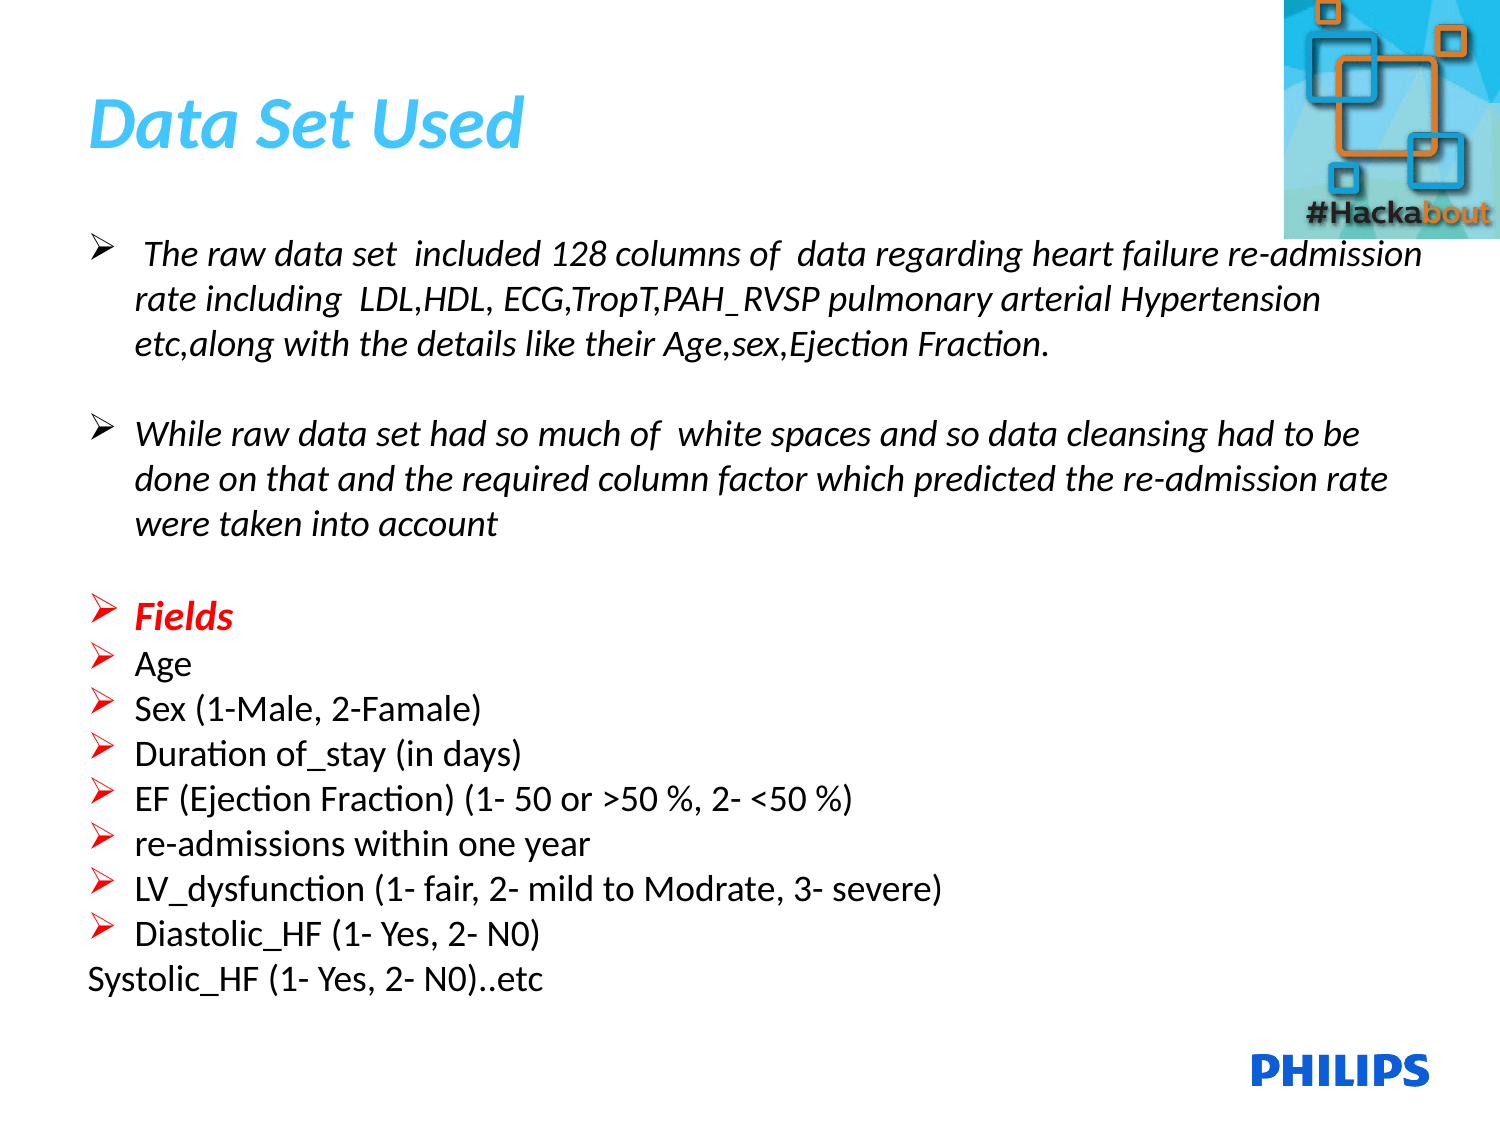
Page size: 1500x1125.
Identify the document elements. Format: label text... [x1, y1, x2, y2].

text_box Data Set Used [88, 73, 1278, 221]
picture [1283, 0, 1500, 240]
text_box The raw data set included 128 columns of data regarding heart failure re-admission rate including LDL,HDL, ECG,TropT,PAH_RVSP pulmonary arterial Hypertension etc,along with the details like their Age,sex,Ejection Fraction. While raw data set had so much of white spaces and so data cleansing had to be done on that and the required column factor which predicted the re-admission rate were taken into account Fields Age Sex (1-Male, 2-Famale) Duration of_stay (in days) EF (Ejection Fraction) (1- 50 or >50 %, 2- <50 %) re-admissions within one year LV_dysfunction (1- fair, 2- mild to Modrate, 3- severe) Diastolic_HF (1- Yes, 2- N0) Systolic_HF (1- Yes, 2- N0)..etc [72, 221, 1439, 1051]
